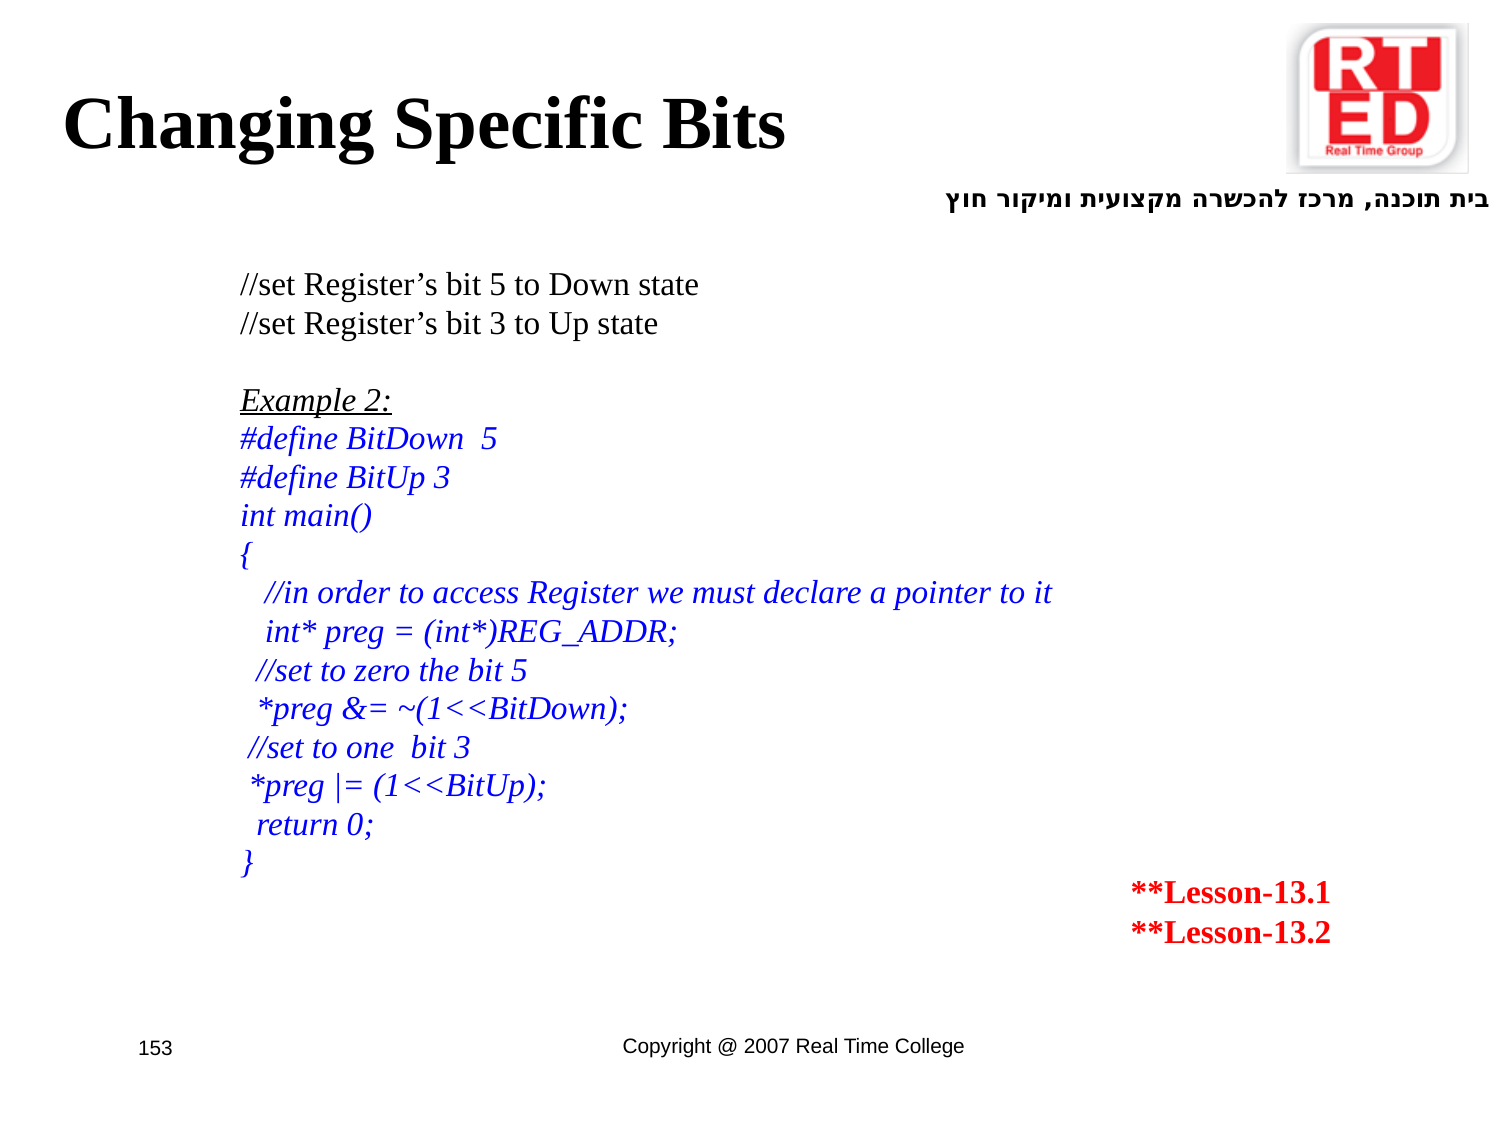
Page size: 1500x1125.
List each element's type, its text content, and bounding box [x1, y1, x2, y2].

text_box 153 [0, 1026, 188, 1102]
list //set Register’s bit 5 to Down state //set Register’s bit 3 to Up state Example 2: #define BitDown 5 #define BitUp 3 int main() { //in order to access Register we must declare a pointer to it int* preg = (int*)REG_ADDR; //set to zero the bit 5 *preg &= ~(1<<BitDown); //set to one bit 3 *preg |= (1<<BitUp); return 0; } [225, 262, 1500, 1006]
text_box Copyright @ 2007 Real Time College [549, 1024, 1038, 1100]
text_box **Lesson-13.1 **Lesson-13.2 [1012, 862, 1450, 992]
title Changing Specific Bits [0, 24, 1063, 213]
picture [1286, 23, 1470, 175]
